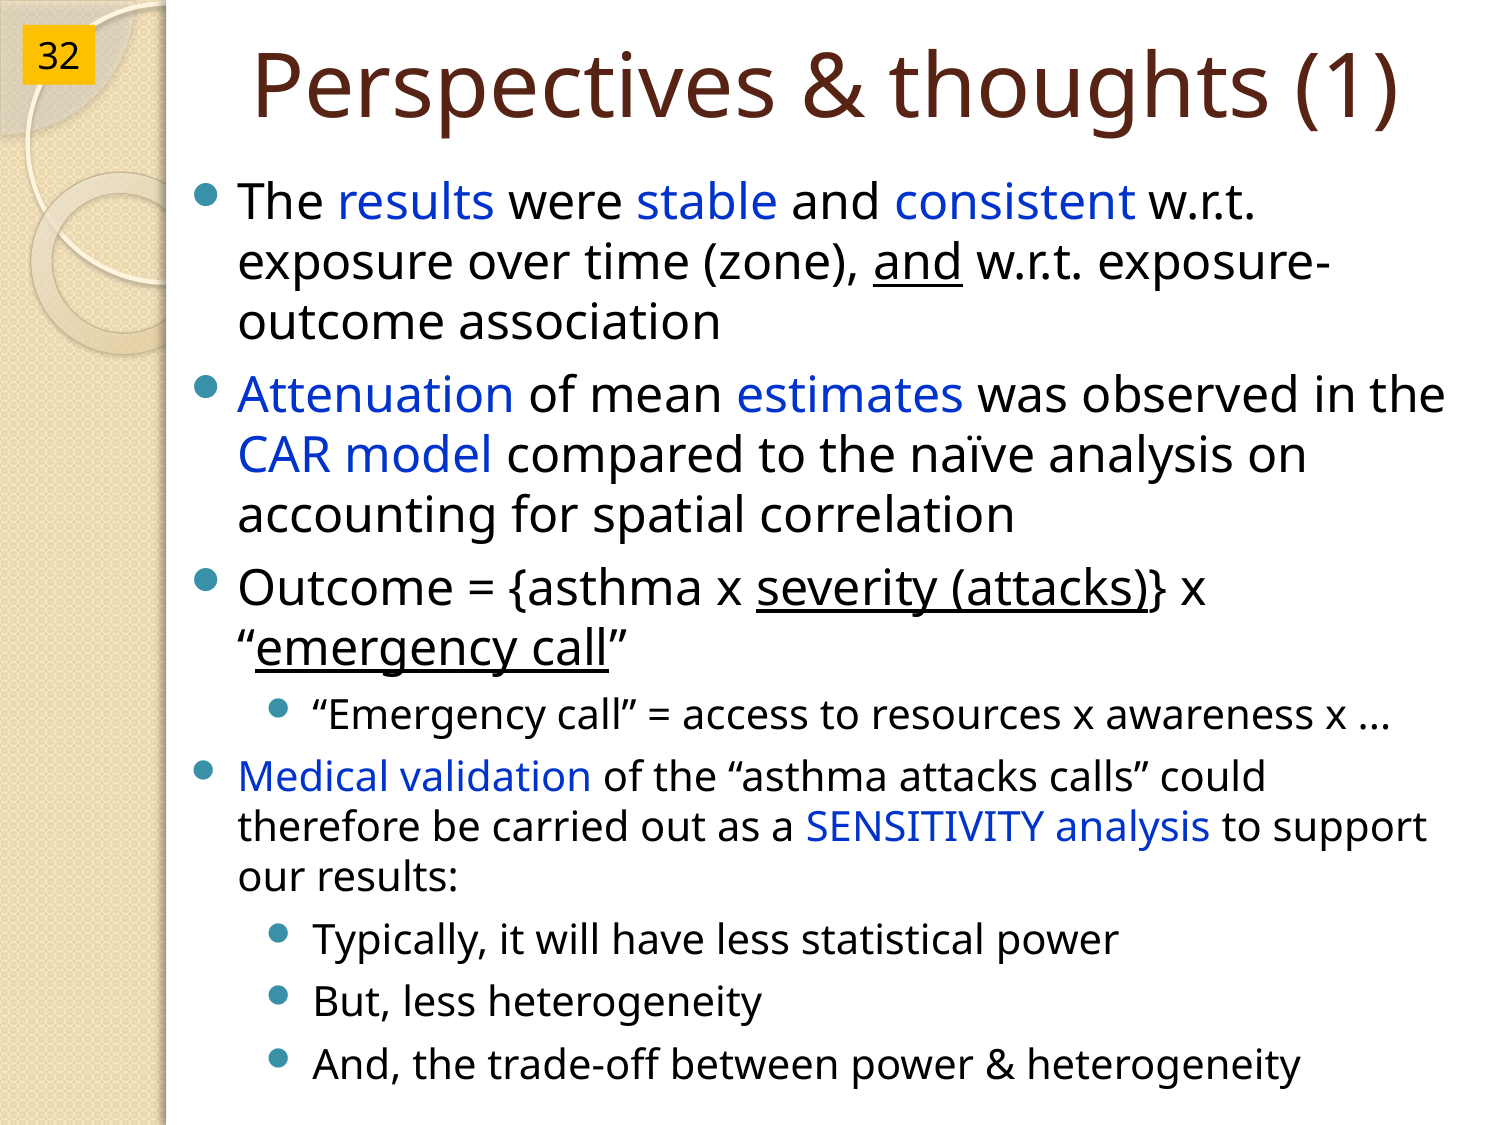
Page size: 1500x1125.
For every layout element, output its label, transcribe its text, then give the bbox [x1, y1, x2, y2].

text_box The results were stable and consistent w.r.t. exposure over time (zone), and w.r.t. exposure-outcome association Attenuation of mean estimates was observed in the CAR model compared to the naïve analysis on accounting for spatial correlation Outcome = {asthma x severity (attacks)} x “emergency call” “Emergency call” = access to resources x awareness x ... Medical validation of the “asthma attacks calls” could therefore be carried out as a SENSITIVITY analysis to support our results: Typically, it will have less statistical power But, less heterogeneity And, the trade-off between power & heterogeneity [162, 162, 1475, 1000]
text_box 32 [22, 24, 96, 85]
title Perspectives & thoughts (1) [235, 0, 1466, 162]
